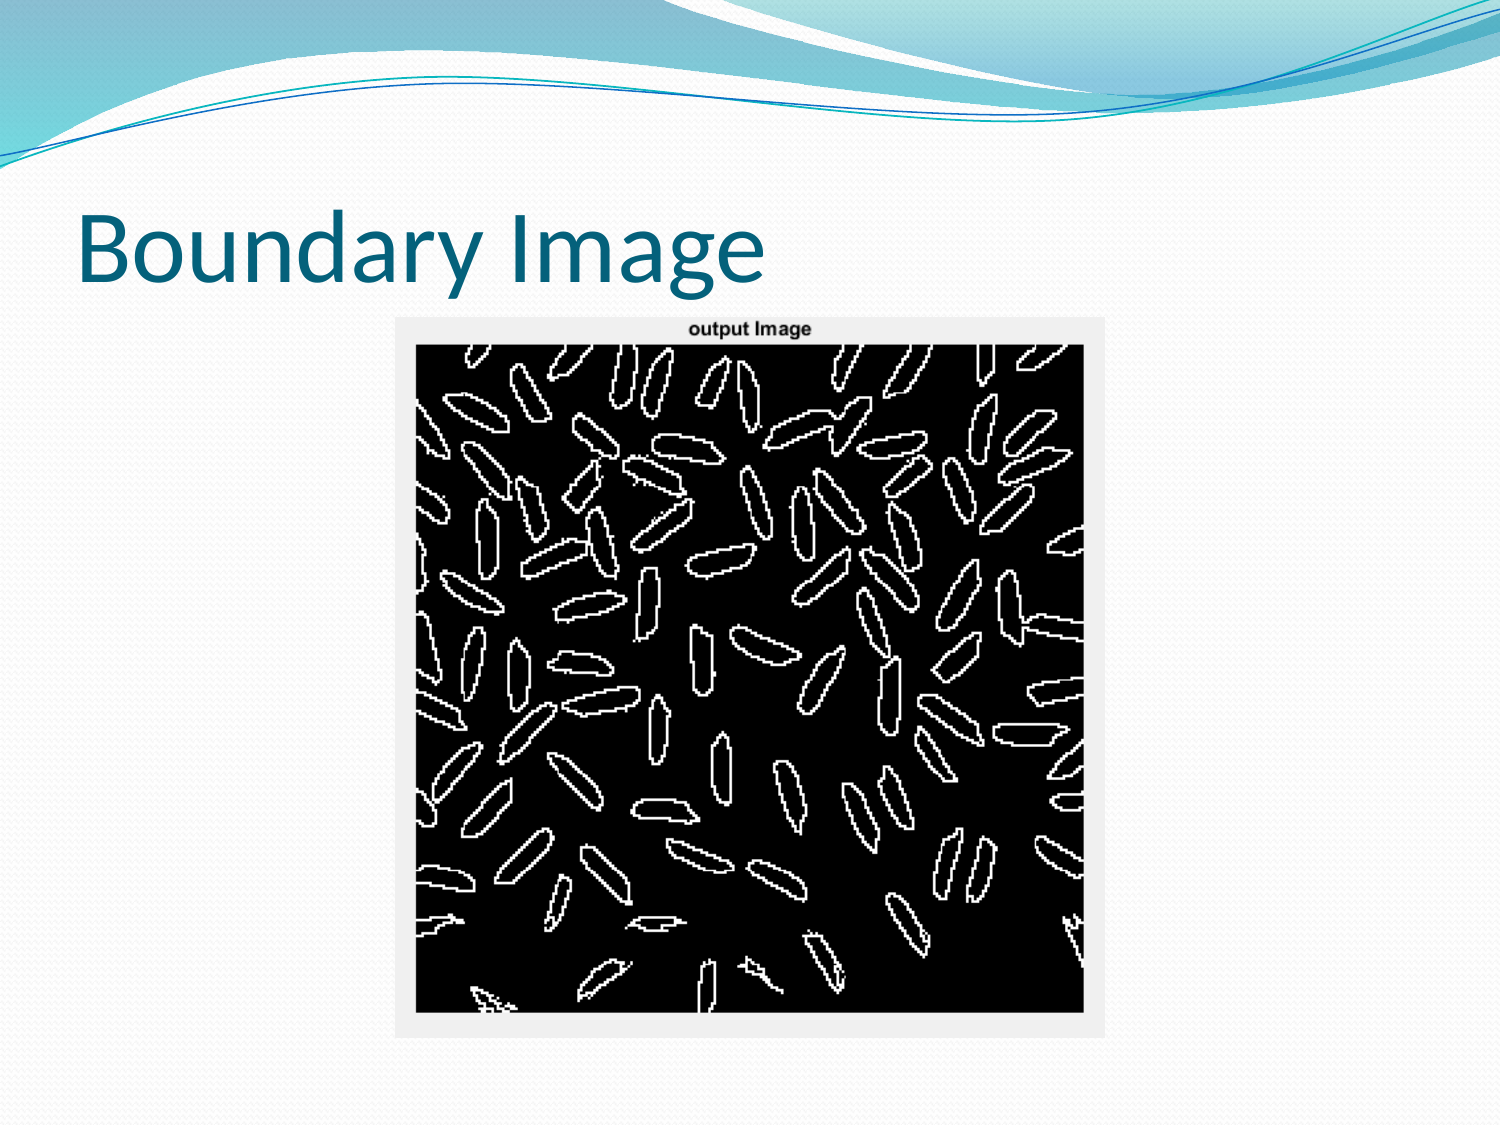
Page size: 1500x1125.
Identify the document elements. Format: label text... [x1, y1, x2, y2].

title Boundary Image [75, 115, 1425, 303]
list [394, 317, 1105, 1038]
